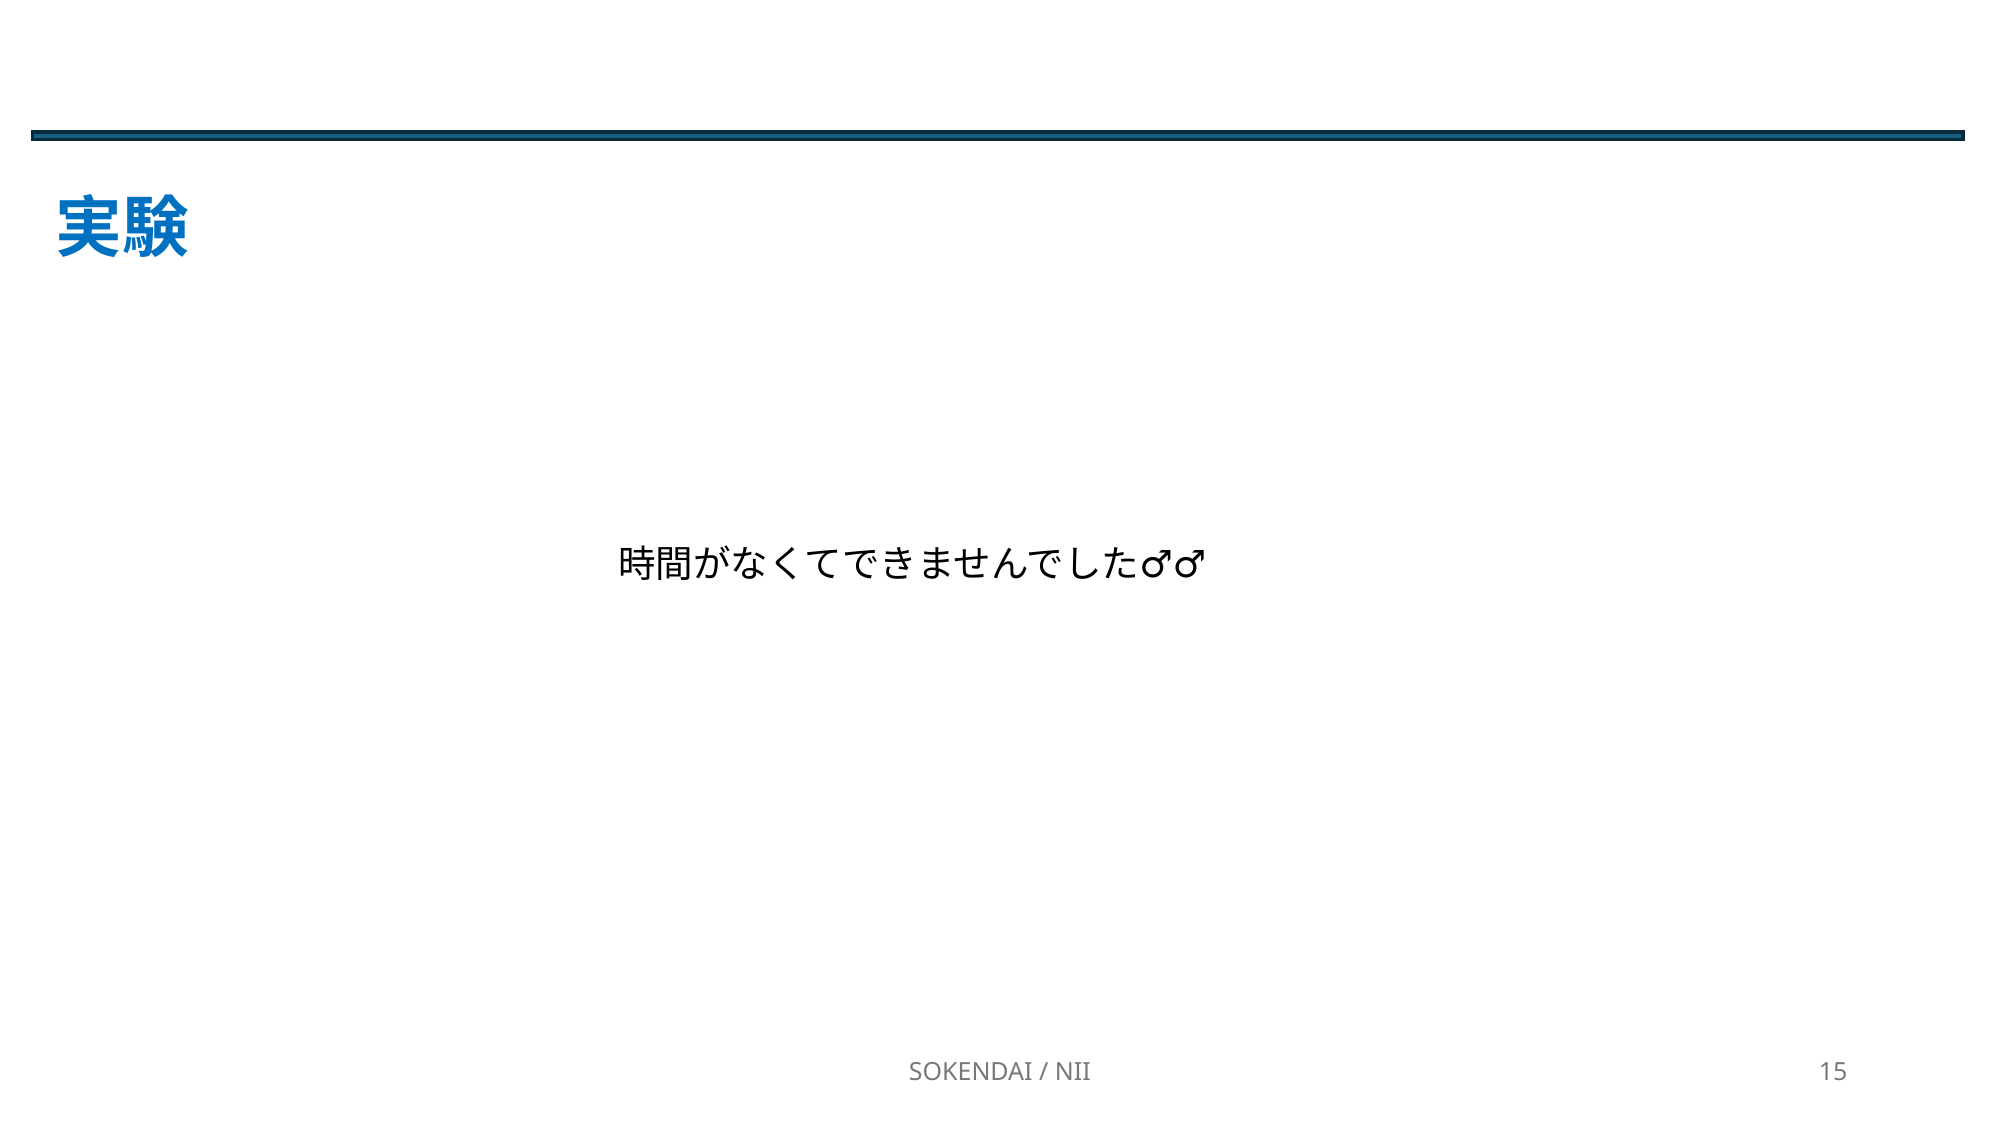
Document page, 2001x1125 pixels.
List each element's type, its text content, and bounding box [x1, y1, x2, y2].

text_box 実験 [40, 177, 205, 273]
text_box 時間がなくてできませんでした🙇‍♂️ [603, 532, 1222, 592]
slide_number 15 [1412, 1042, 1863, 1103]
footer SOKENDAI / NII [662, 1042, 1338, 1103]
